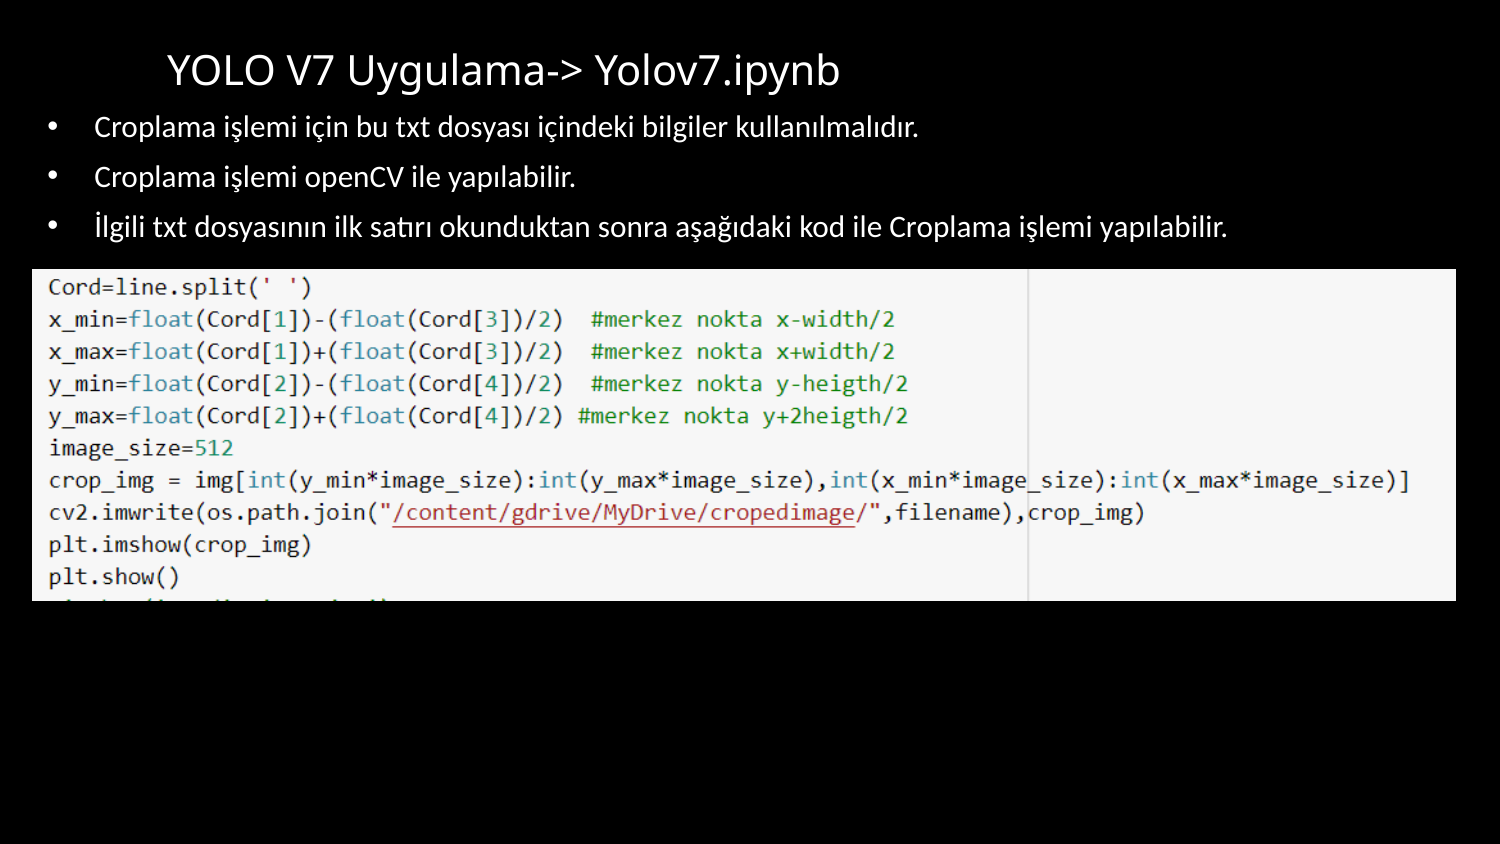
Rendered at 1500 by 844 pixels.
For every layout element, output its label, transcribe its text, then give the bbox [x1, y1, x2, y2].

text_box Croplama işlemi için bu txt dosyası içindeki bilgiler kullanılmalıdır. Croplama işlemi openCV ile yapılabilir. İlgili txt dosyasının ilk satırı okunduktan sonra aşağıdaki kod ile Croplama işlemi yapılabilir. [32, 99, 1485, 802]
picture [32, 269, 1456, 601]
title YOLO V7 Uygulama-> Yolov7.ipynb [152, 0, 1338, 99]
